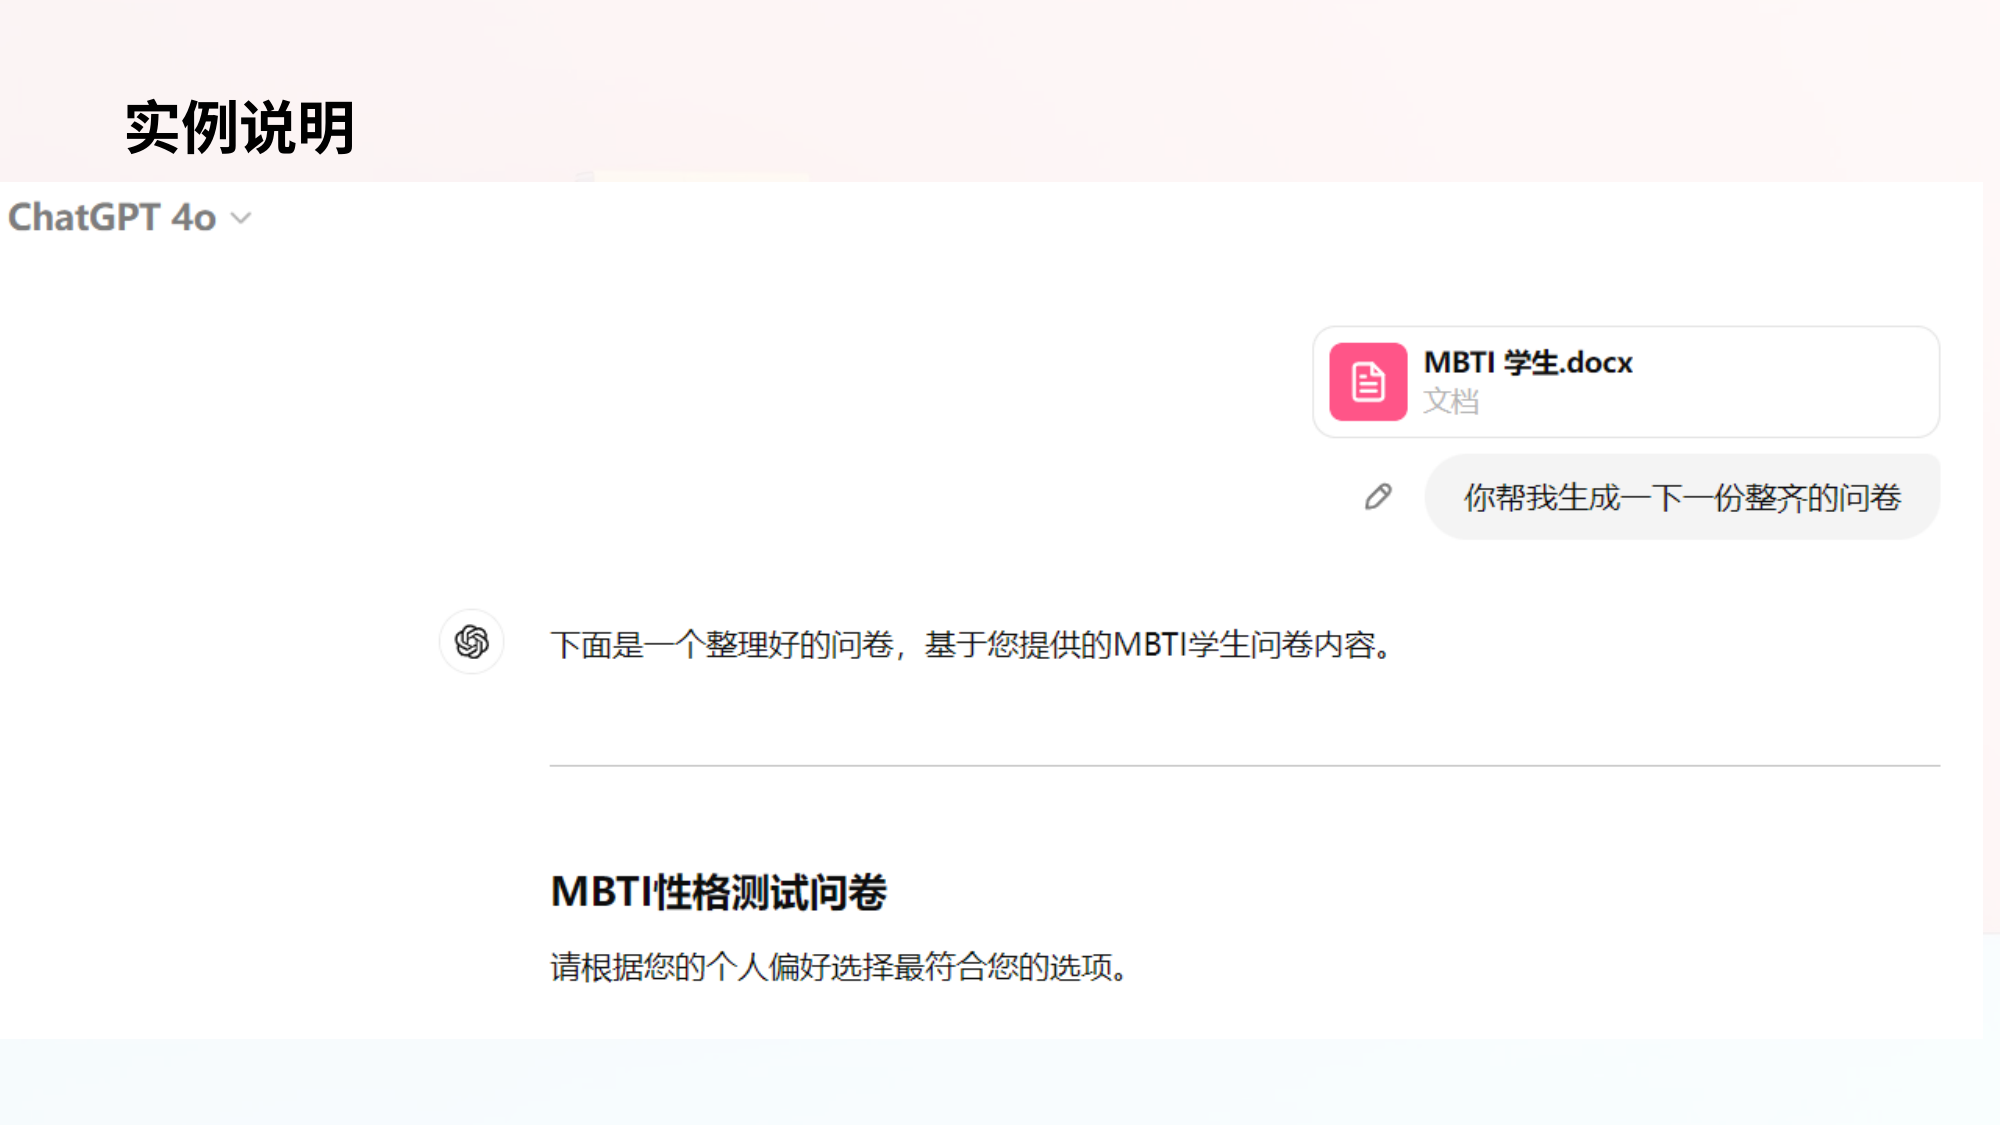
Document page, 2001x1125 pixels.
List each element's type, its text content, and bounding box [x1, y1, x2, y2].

picture [0, 182, 1983, 1039]
title 实例说明 [108, 0, 1890, 169]
